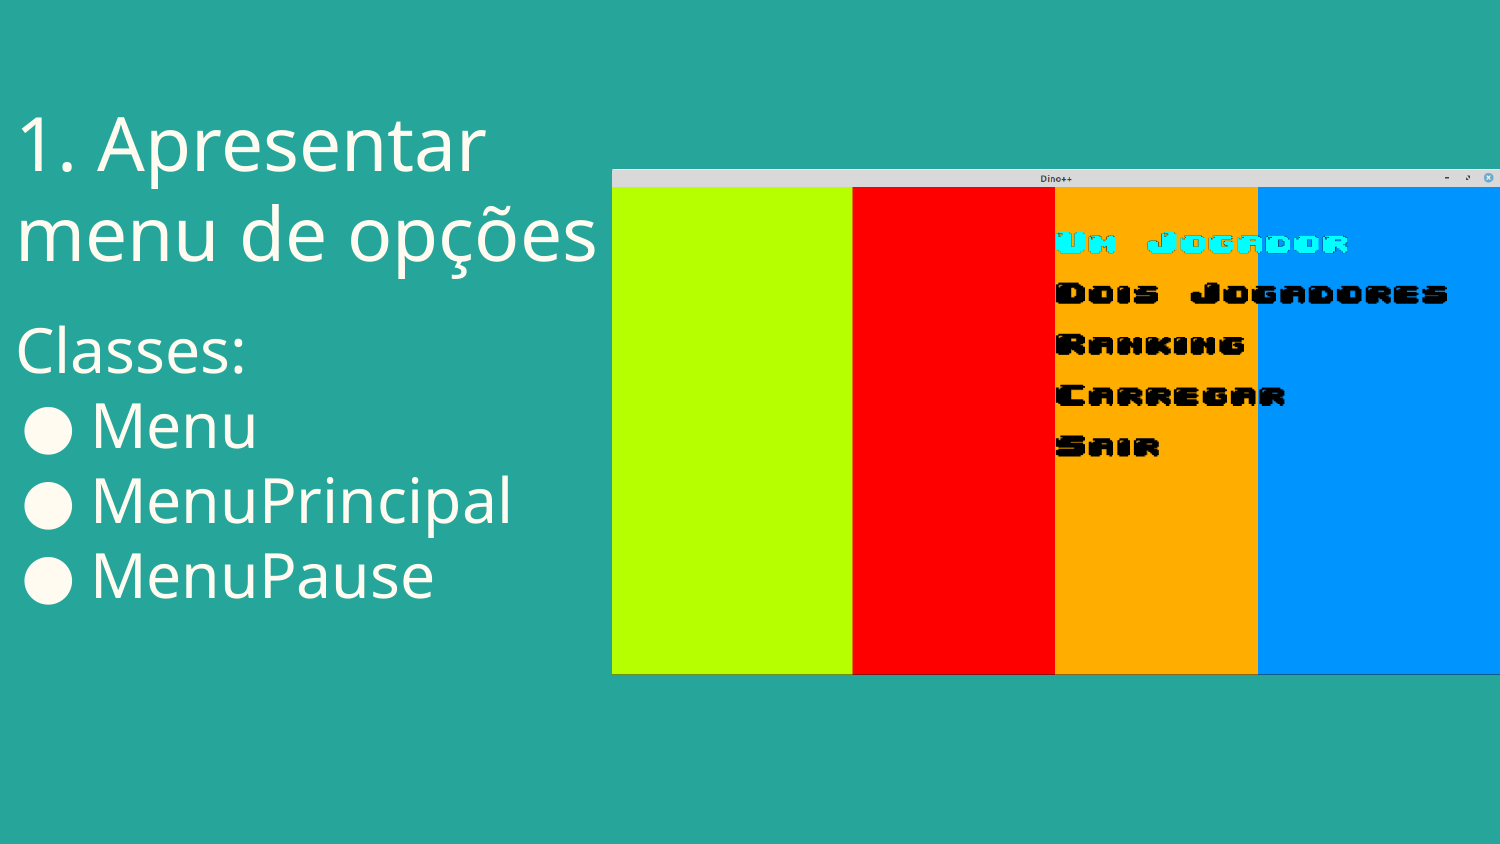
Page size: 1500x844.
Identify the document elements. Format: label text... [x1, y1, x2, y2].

picture [612, 169, 1500, 675]
title 1. Apresentar menu de opções [0, 77, 664, 296]
text_box Classes: Menu MenuPrincipal MenuPause [0, 295, 541, 674]
